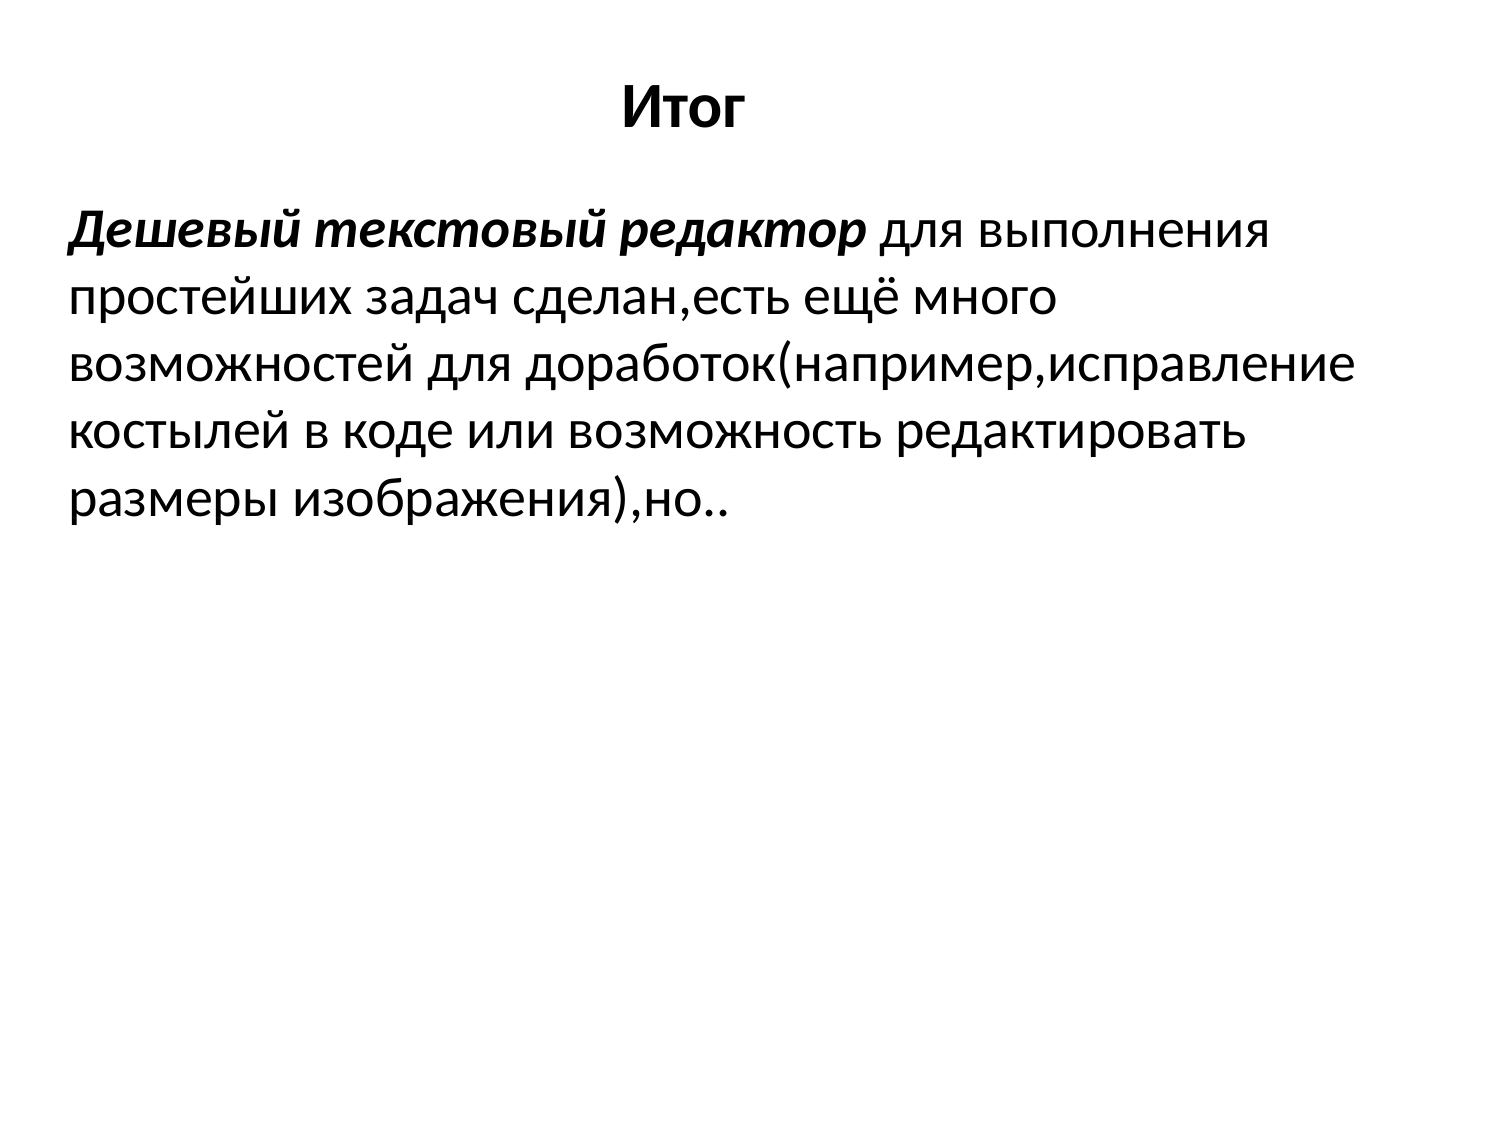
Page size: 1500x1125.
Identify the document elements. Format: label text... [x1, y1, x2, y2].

list Дешевый текстовый редактор для выполнения простейших задач сделан,есть ещё много возможностей для доработок(например,исправление костылей в коде или возможность редактировать размеры изображения),но.. [53, 184, 1388, 598]
title Итог [490, 54, 999, 148]
